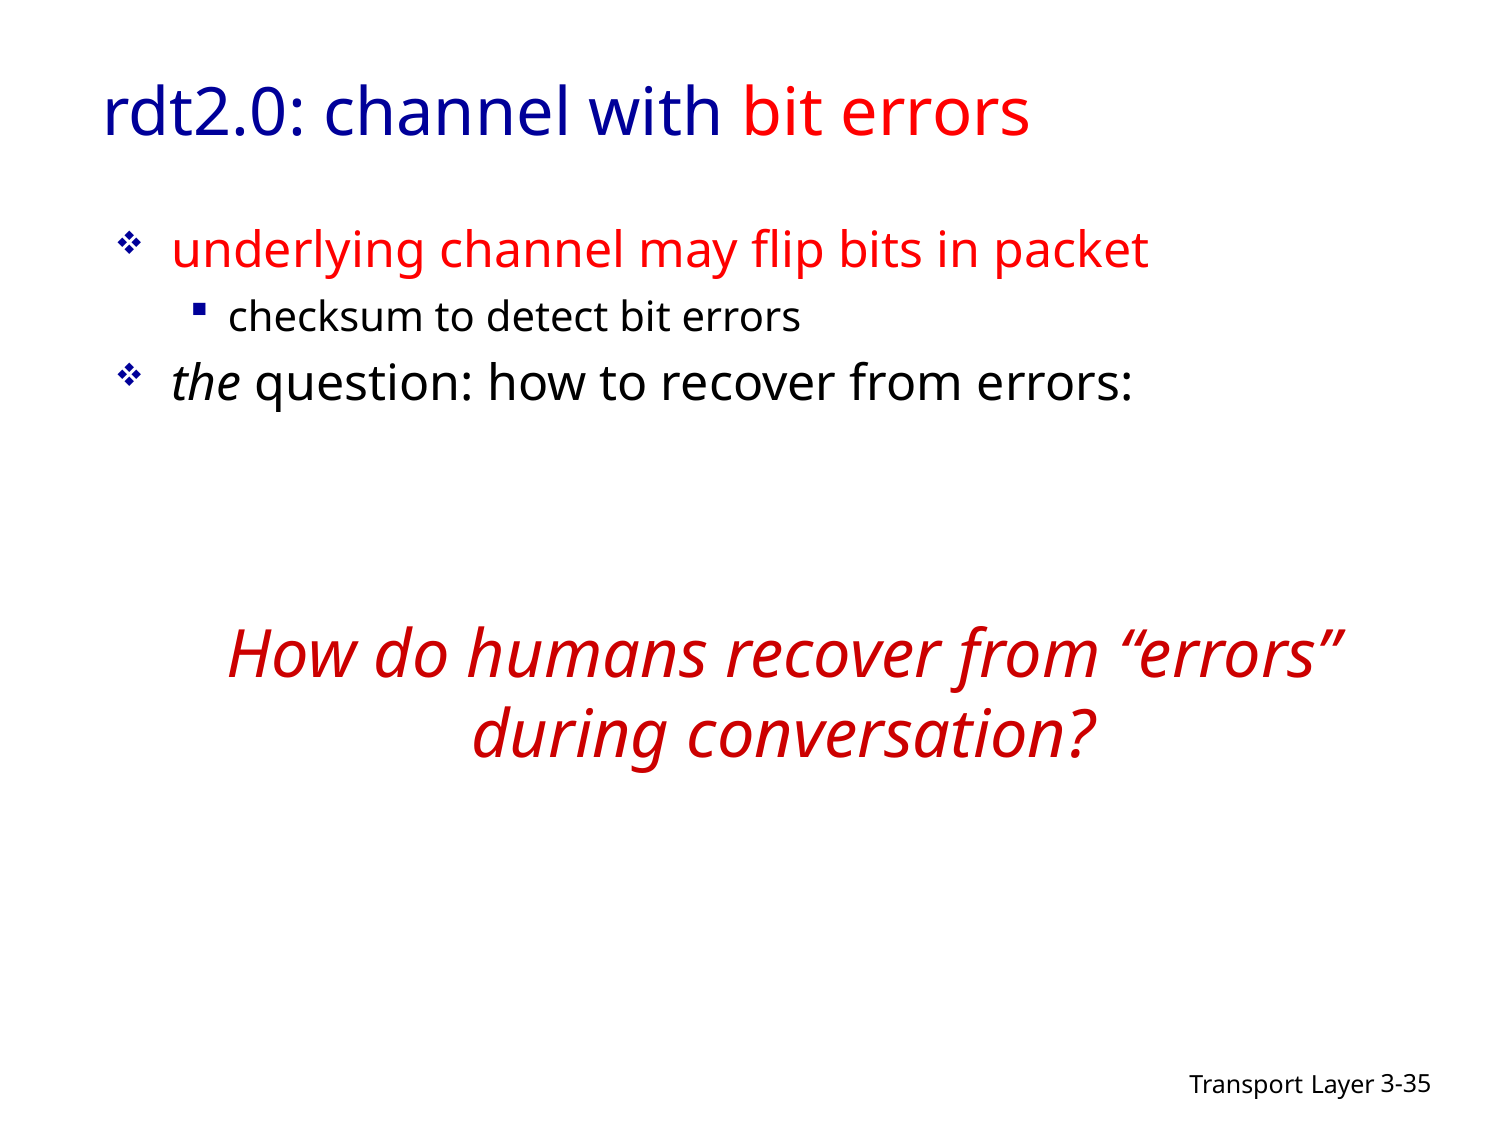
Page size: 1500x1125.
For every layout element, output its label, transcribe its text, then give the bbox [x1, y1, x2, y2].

footer Transport Layer [914, 1056, 1391, 1105]
slide_number 3-35 [1365, 1059, 1477, 1106]
text_box How do humans recover from “errors” during conversation? [211, 603, 1356, 778]
title rdt2.0: channel with bit errors [87, 26, 1400, 191]
list underlying channel may flip bits in packet checksum to detect bit errors the question: how to recover from errors: acknowledgements (ACKs): receiver explicitly tells sender that pkt received OK negative acknowledgements (NAKs): receiver explicitly tells sender that pkt had errors sender retransmits pkt on receipt of NAK new mechanisms in rdt2.0 (beyond rdt1.0): error detection receiver feedback: control msgs (ACK,NAK) rcvr->sender [99, 224, 1396, 412]
text_box [0, 412, 1500, 1034]
